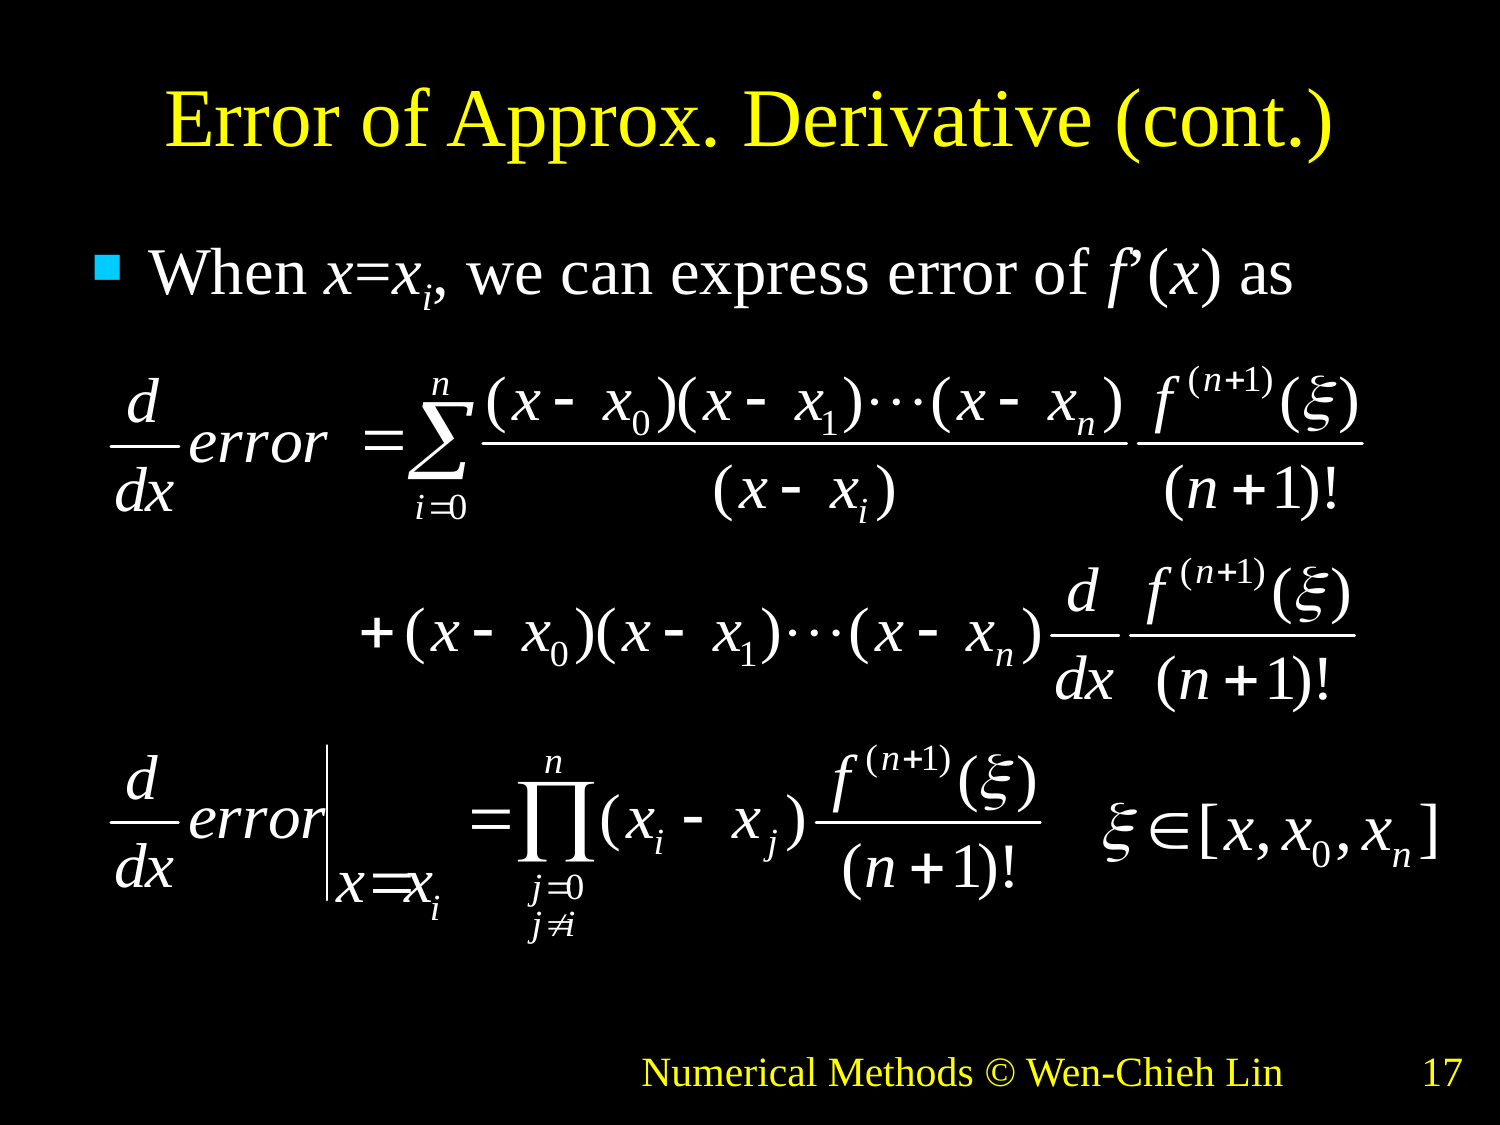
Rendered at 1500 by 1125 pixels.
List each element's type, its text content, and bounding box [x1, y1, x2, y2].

footer Numerical Methods © Wen-Chieh Lin [490, 1071, 1128, 1103]
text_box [348, 349, 1371, 726]
title Error of Approx. Derivative (cont.) [75, 19, 1425, 208]
list When x=xi, we can express error of f’(x) as [76, 220, 1427, 1071]
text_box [100, 361, 336, 524]
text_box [100, 727, 1050, 958]
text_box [1092, 783, 1449, 882]
slide_number 17 [1128, 1024, 1479, 1103]
